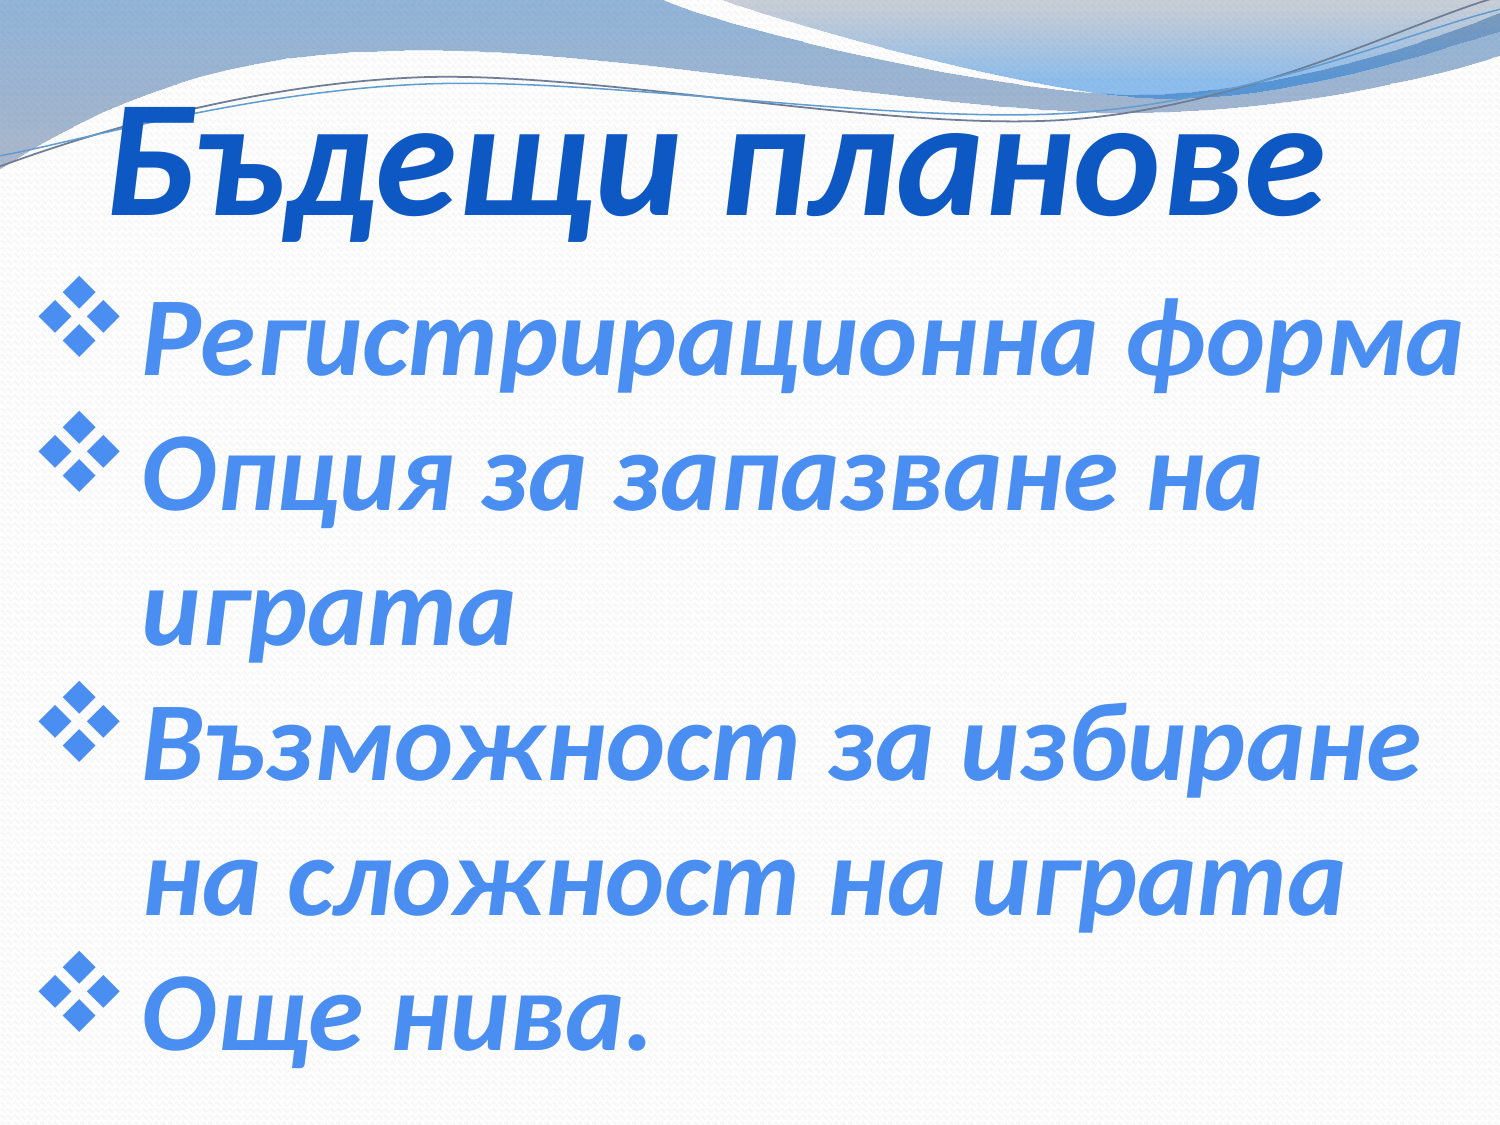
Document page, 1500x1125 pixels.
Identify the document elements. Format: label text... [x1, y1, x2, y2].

text_box Регистрирационна форма Опция за запазване на играта Възможност за избиране на сложност на играта Още нива. [29, 527, 1471, 1125]
text_box Бъдещи планове [88, 111, 1348, 249]
